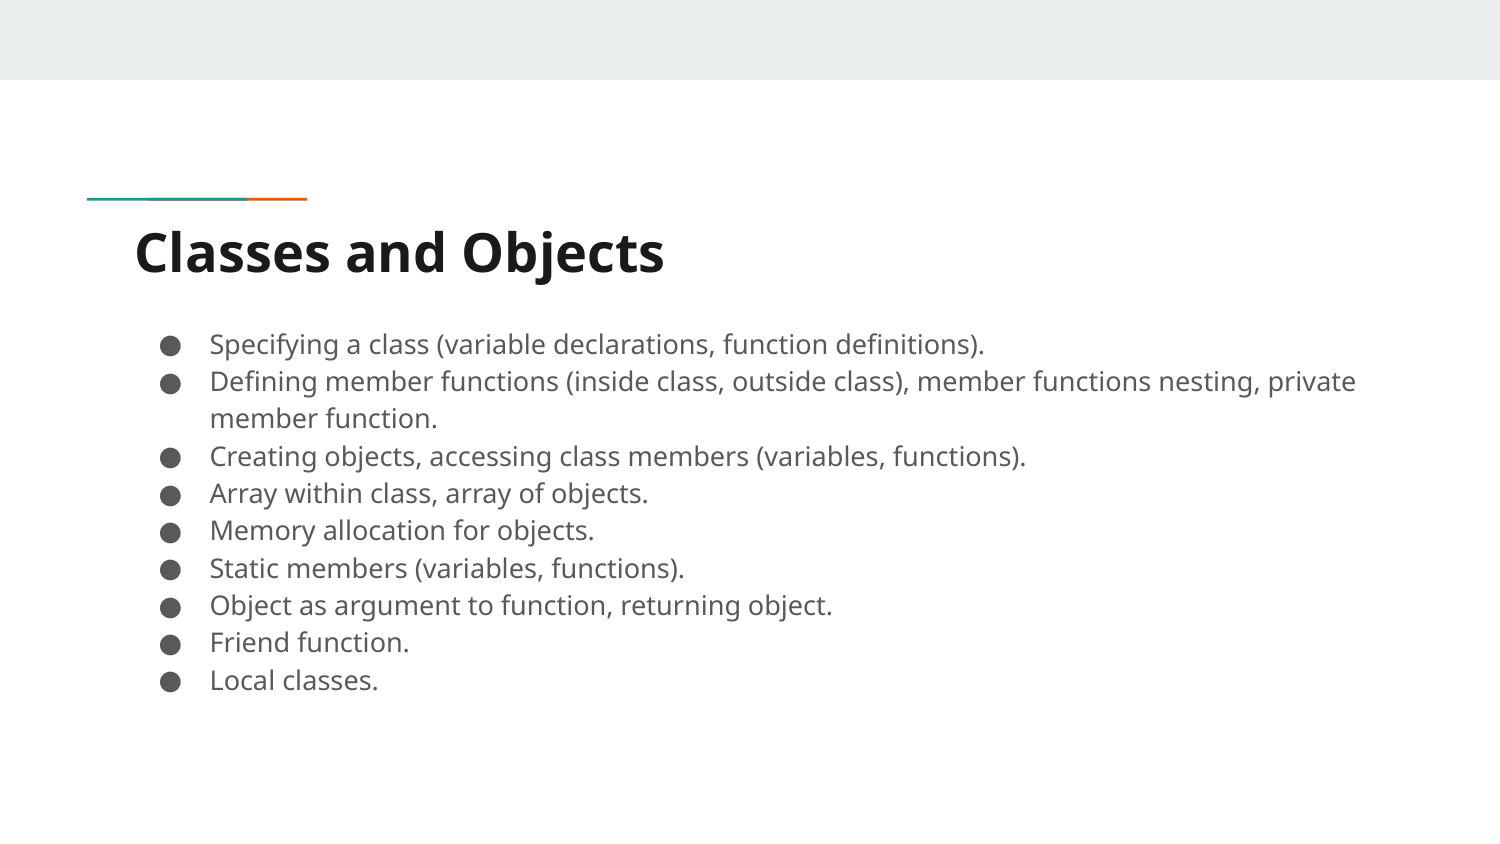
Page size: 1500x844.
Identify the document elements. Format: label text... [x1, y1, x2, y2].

title Classes and Objects [119, 203, 1381, 292]
list Specifying a class (variable declarations, function definitions). Defining member functions (inside class, outside class), member functions nesting, private member function. Creating objects, accessing class members (variables, functions). Array within class, array of objects. Memory allocation for objects. Static members (variables, functions). Object as argument to function, returning object. Friend function. Local classes. [119, 307, 1381, 777]
